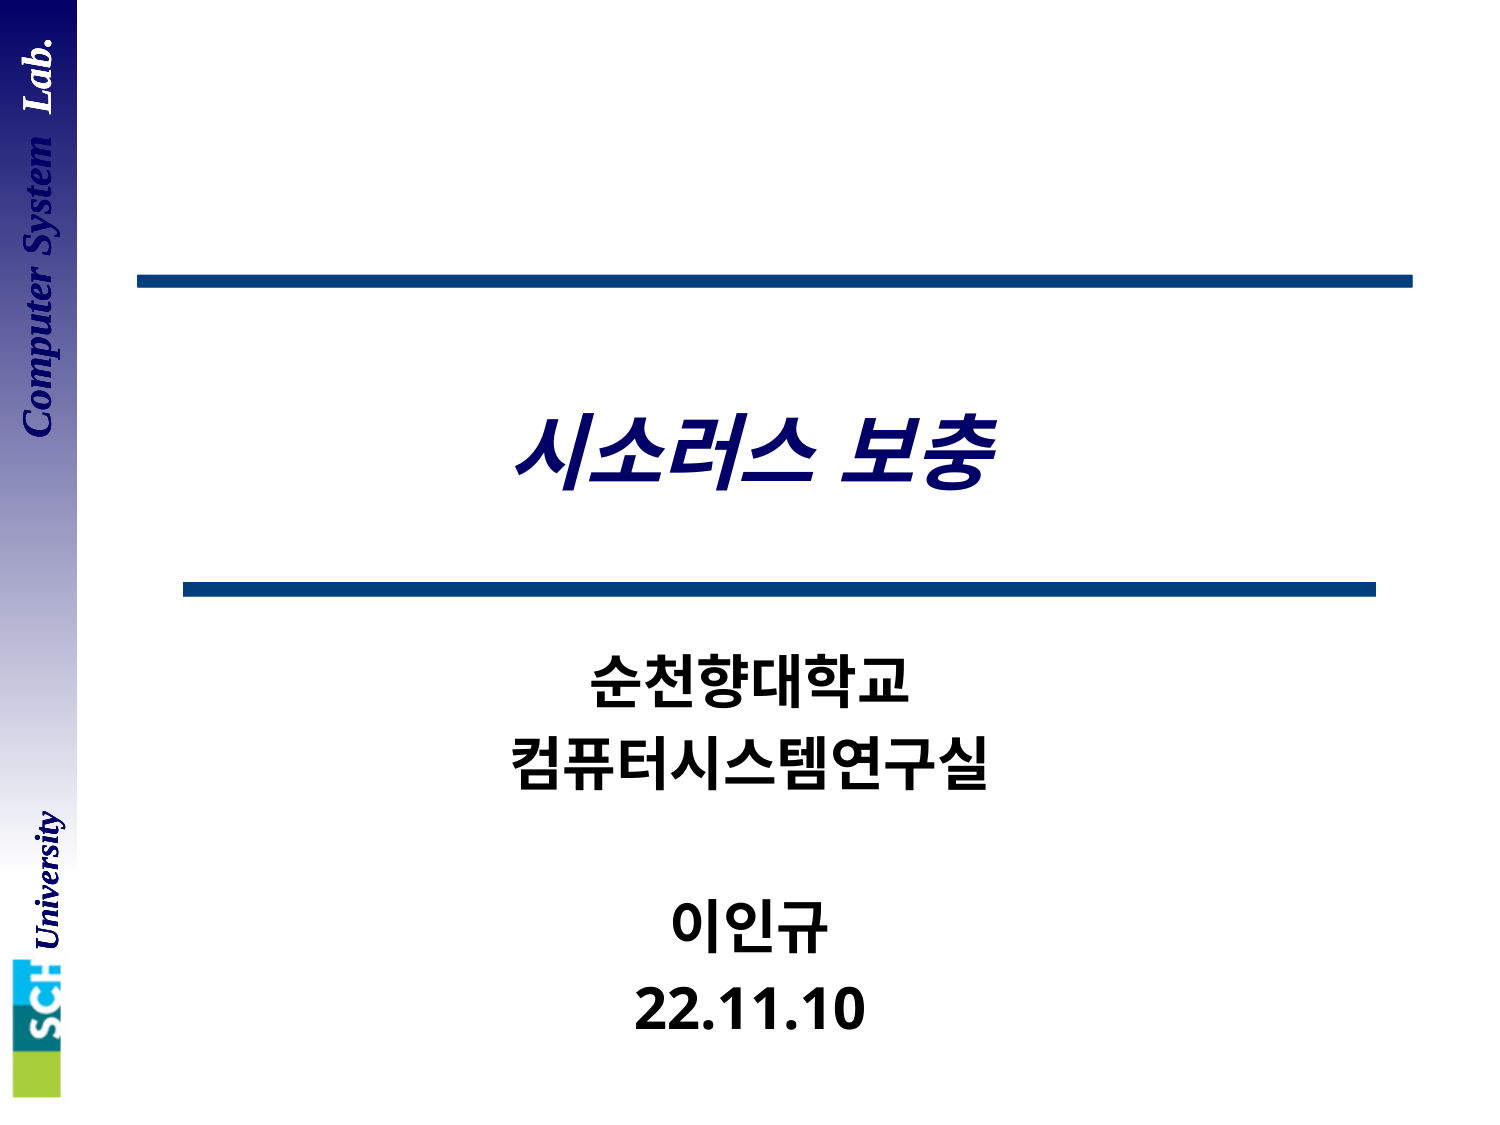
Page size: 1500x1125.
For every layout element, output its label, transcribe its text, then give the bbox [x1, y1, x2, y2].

subtitle 순천향대학교 컴퓨터시스템연구실 이인규 22.11.10 [224, 637, 1276, 926]
picture [5, 952, 69, 1104]
title 시소러스 보충 [112, 287, 1388, 613]
